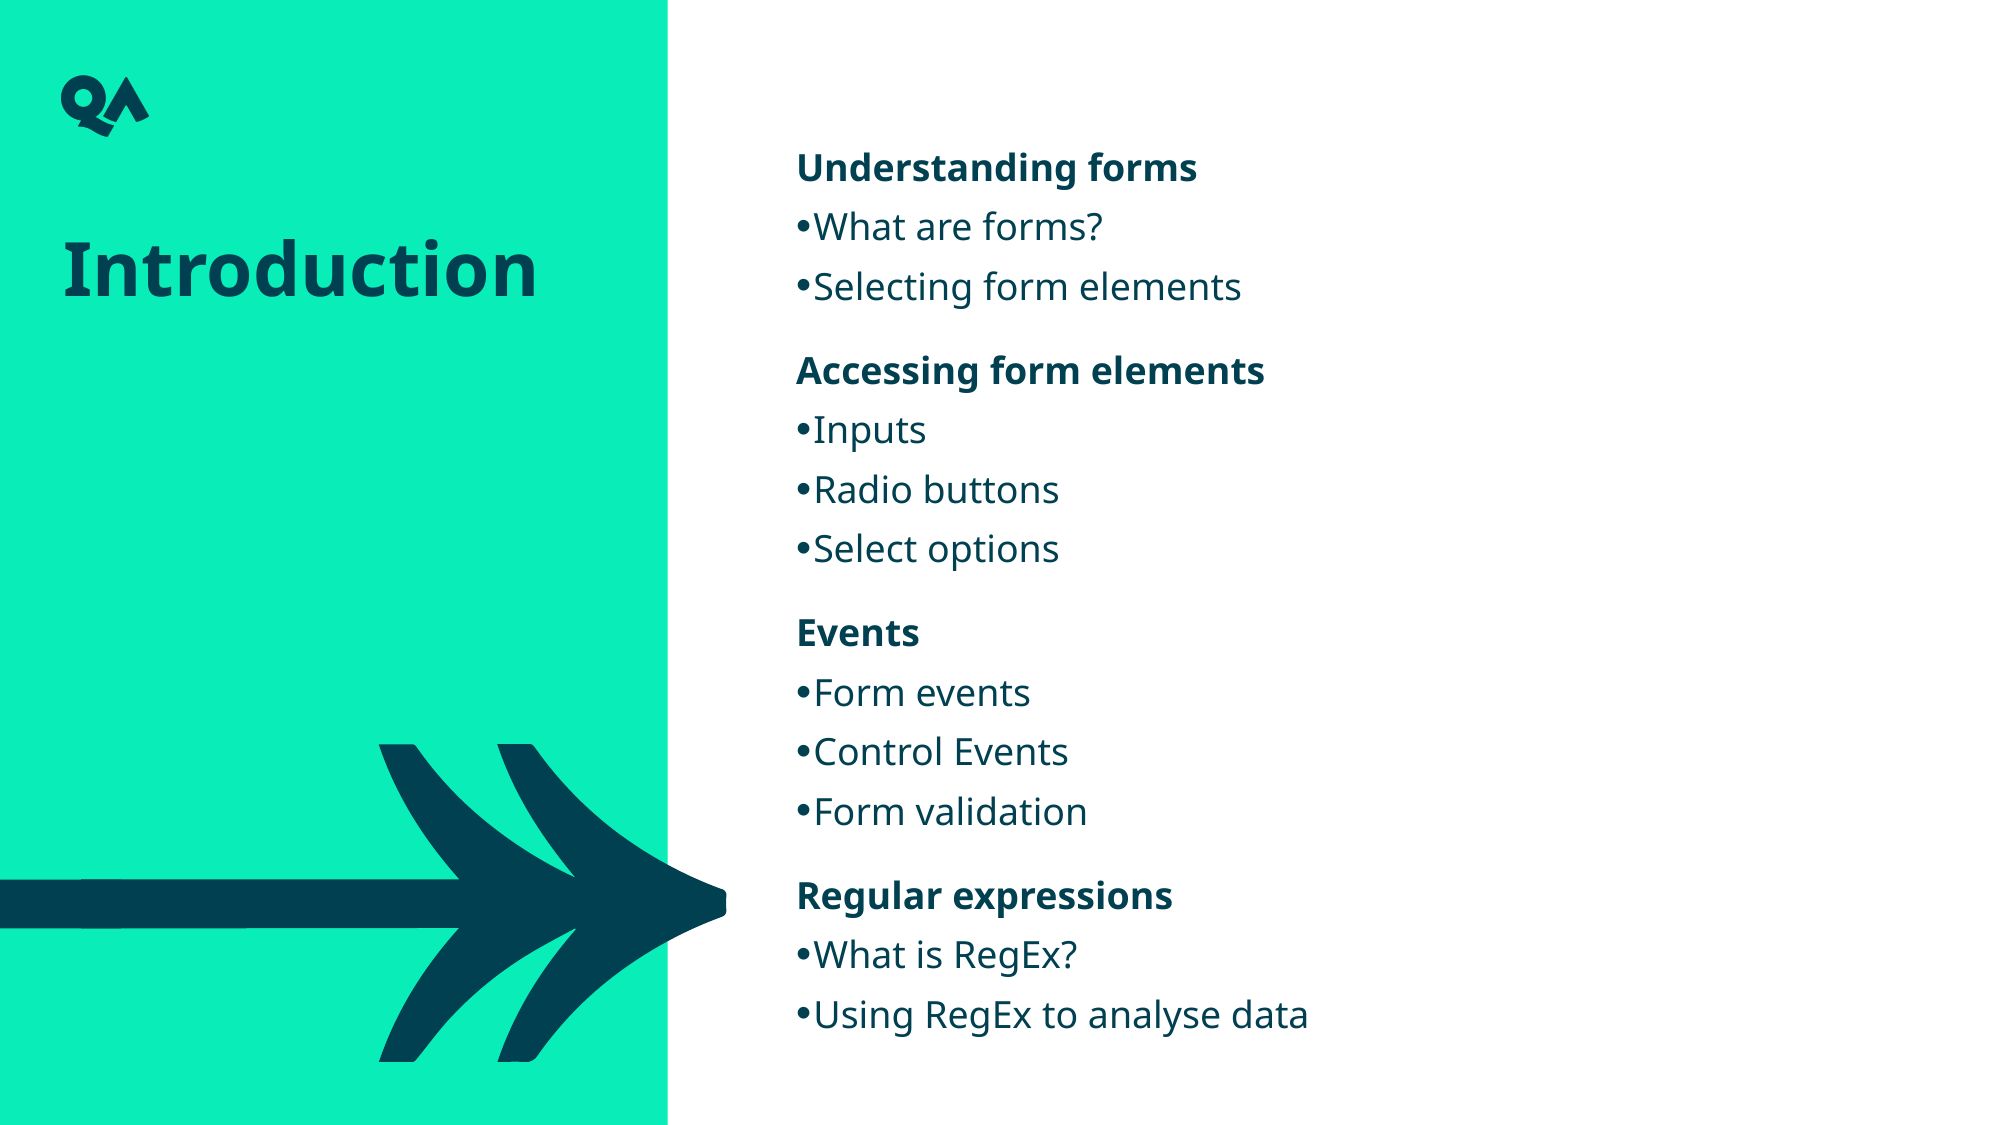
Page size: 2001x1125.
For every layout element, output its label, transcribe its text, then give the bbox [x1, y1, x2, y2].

list Understanding forms What are forms? Selecting form elements Accessing form elements Inputs Radio buttons Select options Events Form events Control Events Form validation Regular expressions What is RegEx? Using RegEx to analyse data [796, 143, 1907, 982]
picture [44, 61, 166, 148]
list Introduction [63, 221, 628, 673]
